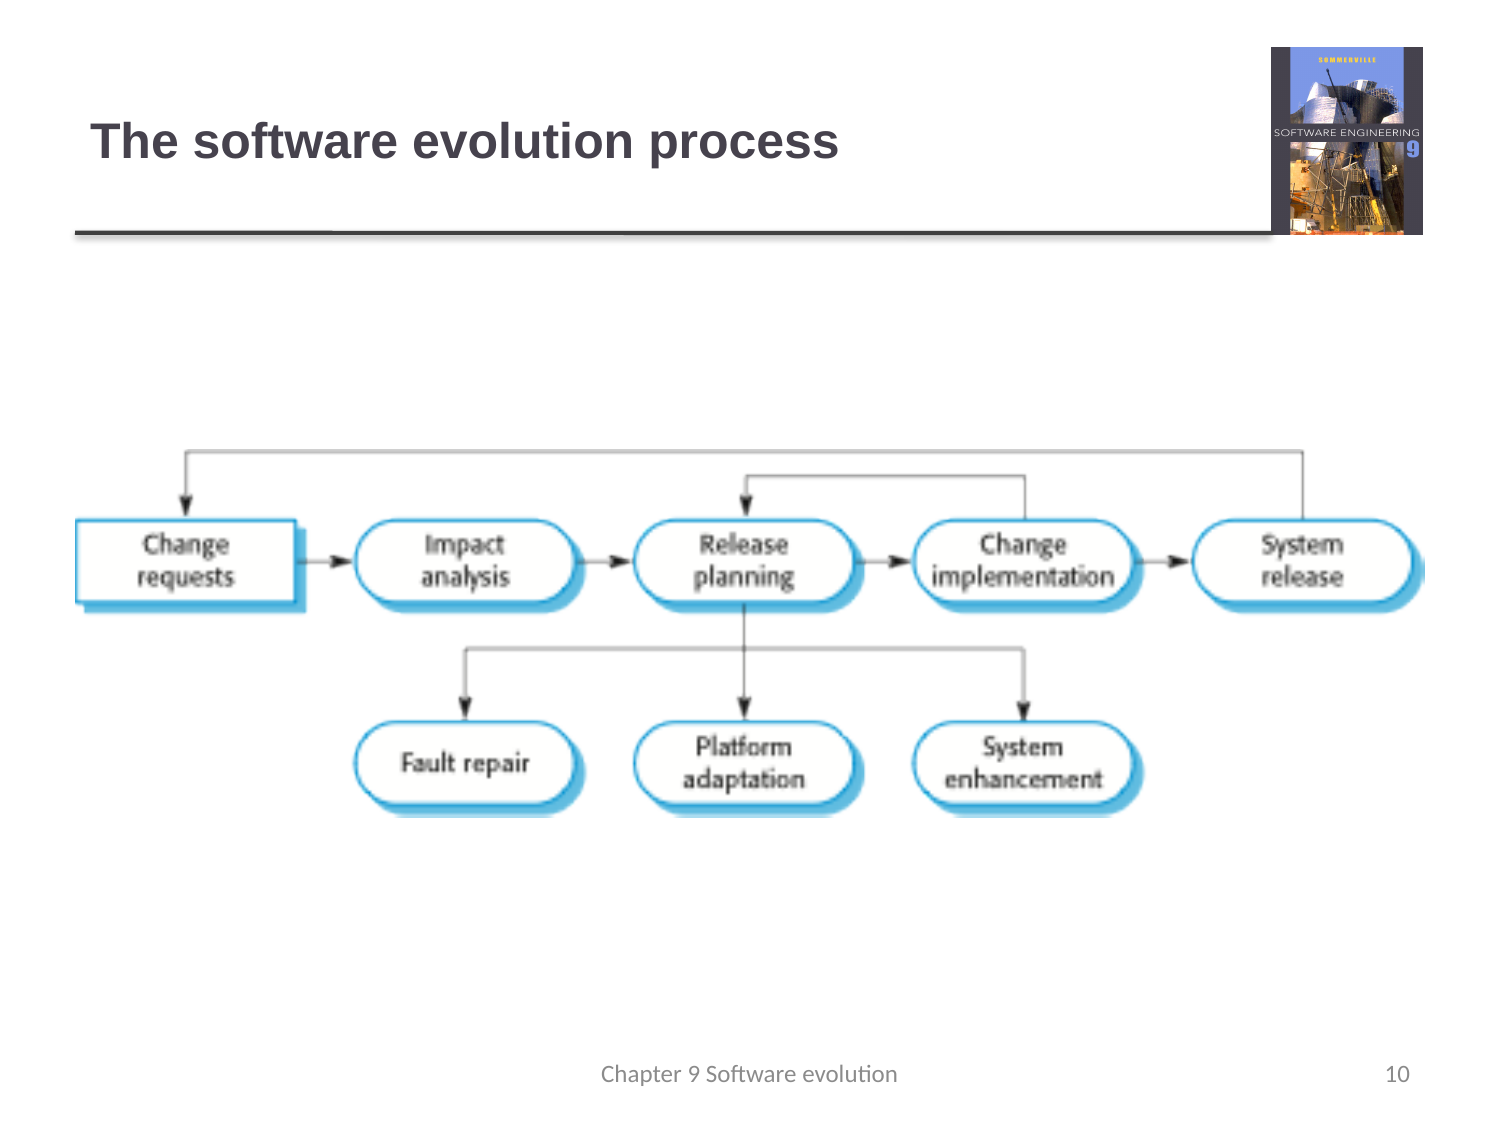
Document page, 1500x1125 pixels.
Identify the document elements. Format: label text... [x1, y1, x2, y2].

footer Chapter 9 Software evolution [512, 1042, 988, 1103]
slide_number 10 [1074, 1042, 1425, 1103]
title The software evolution process [74, 44, 1272, 233]
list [74, 262, 1426, 1006]
picture [1272, 47, 1423, 235]
